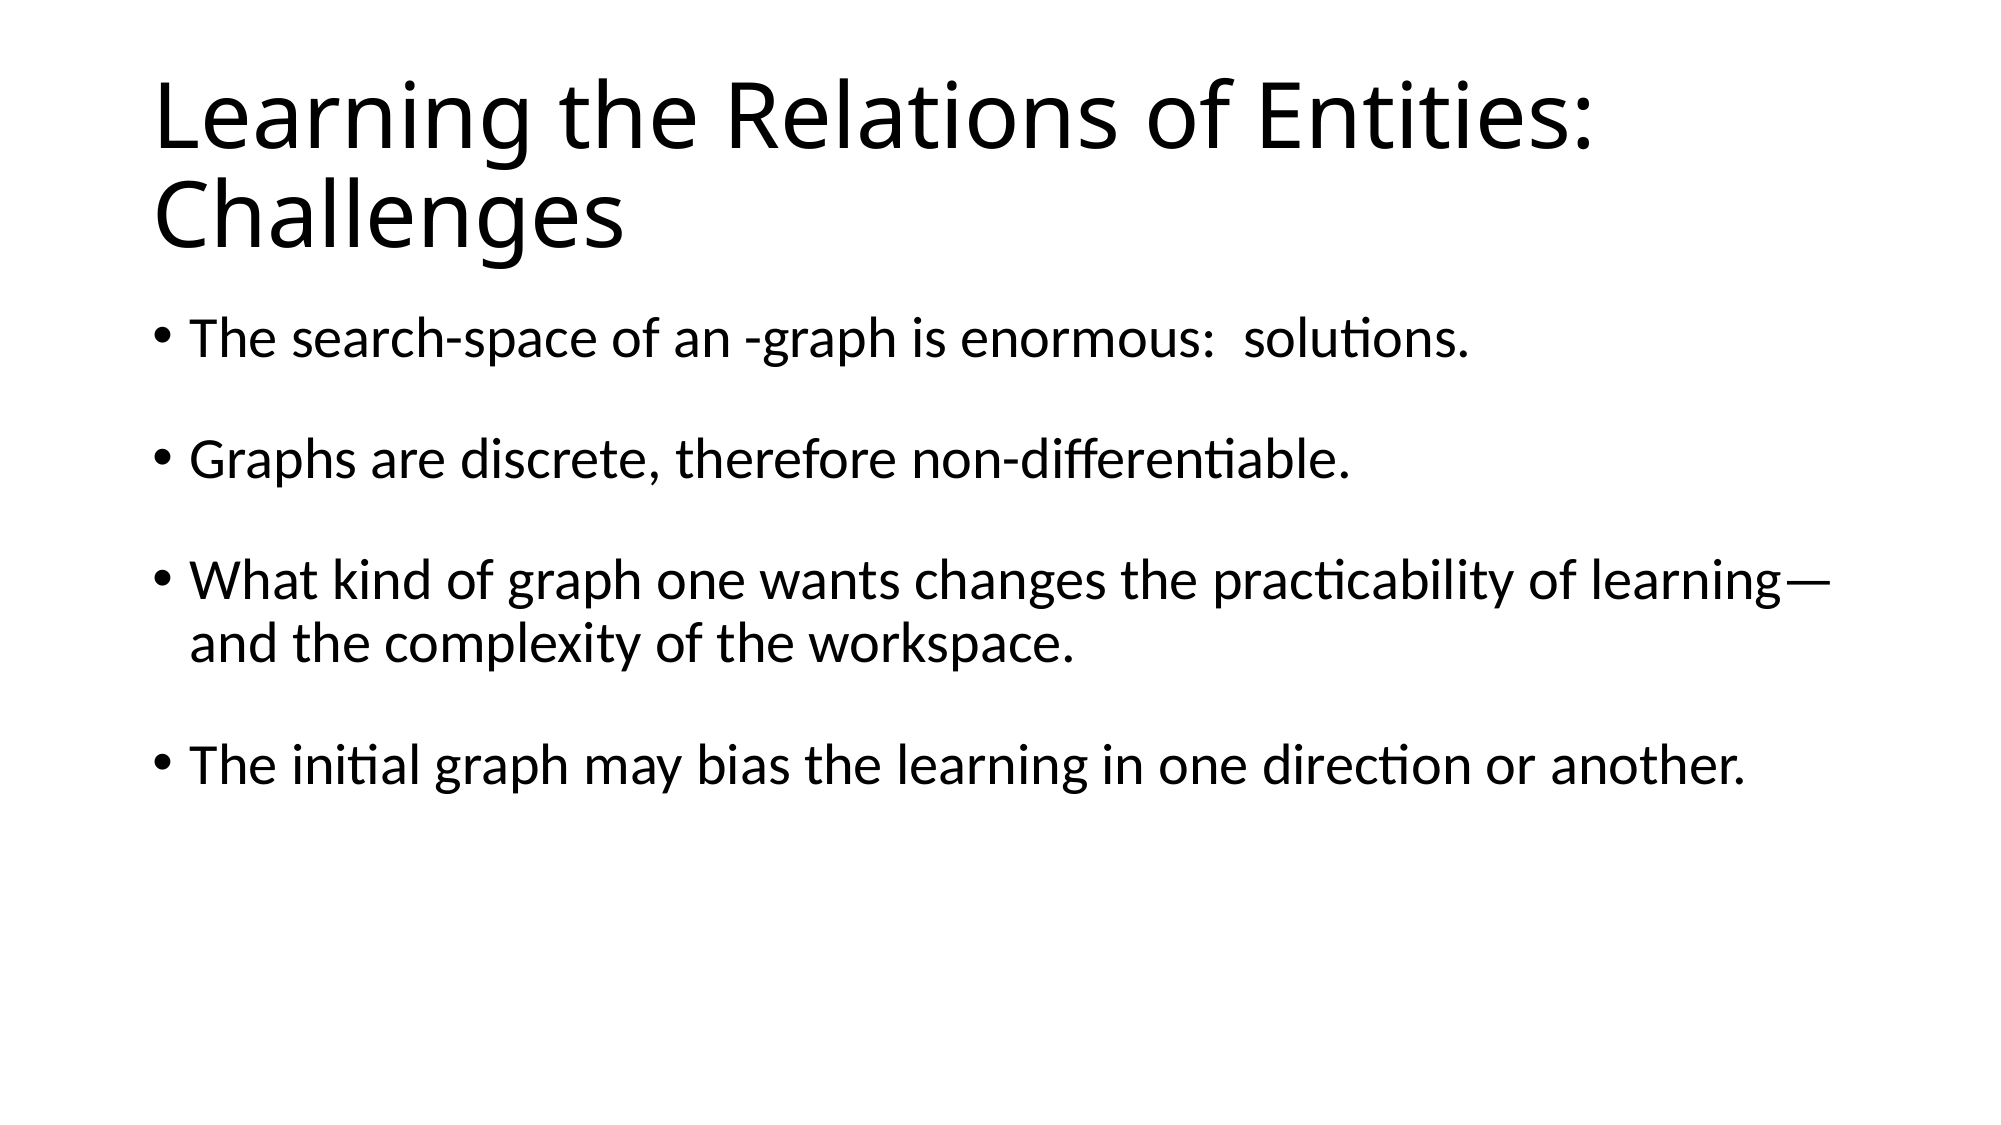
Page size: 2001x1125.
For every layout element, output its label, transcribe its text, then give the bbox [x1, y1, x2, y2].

title Learning the Relations of Entities: Challenges [137, 59, 1863, 278]
